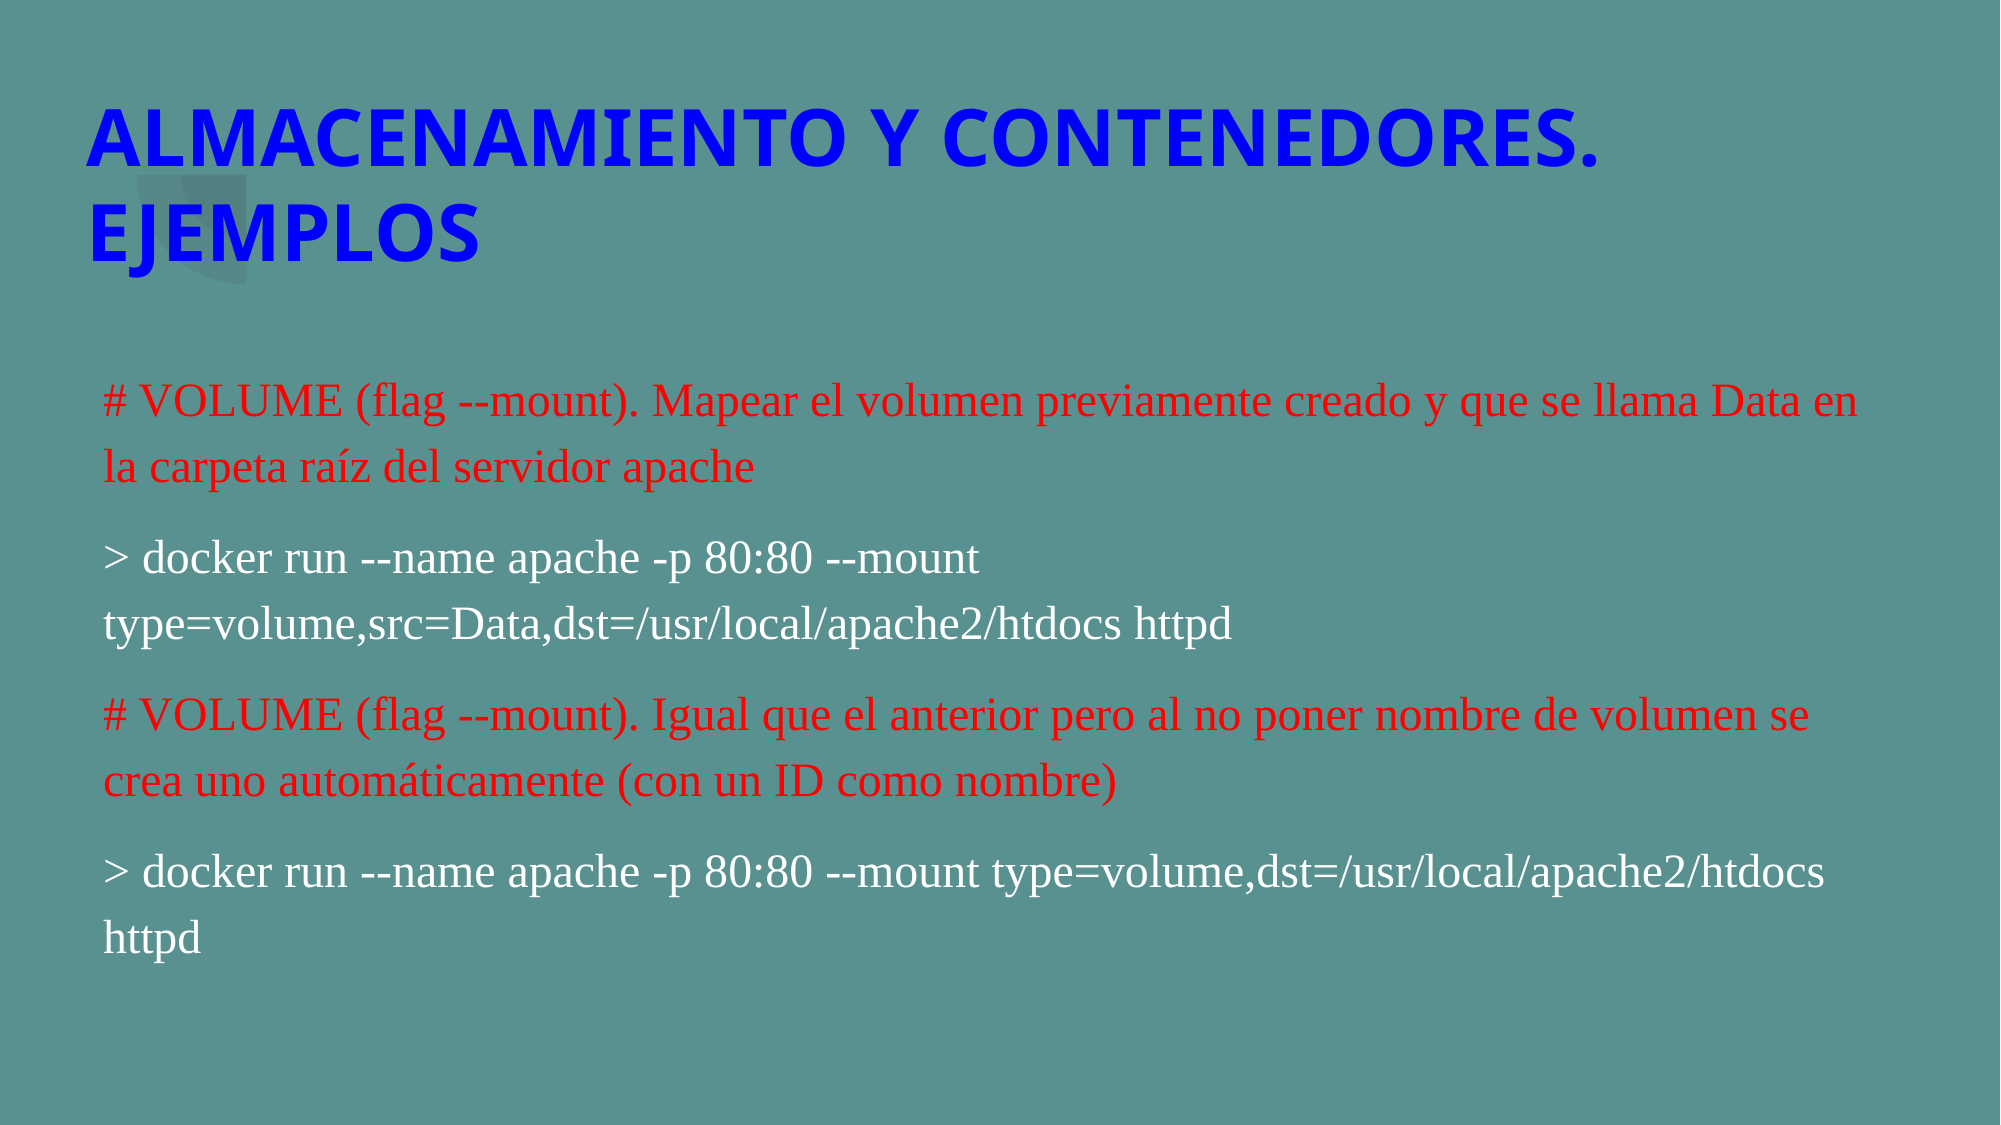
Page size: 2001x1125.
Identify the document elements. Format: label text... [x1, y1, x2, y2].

text_box # VOLUME (flag --mount). Mapear el volumen previamente creado y que se llama Data en la carpeta raíz del servidor apache > docker run --name apache -p 80:80 --mount type=volume,src=Data,dst=/usr/local/apache2/htdocs httpd # VOLUME (flag --mount). Igual que el anterior pero al no poner nombre de volumen se crea uno automáticamente (con un ID como nombre) > docker run --name apache -p 80:80 --mount type=volume,dst=/usr/local/apache2/htdocs httpd [88, 262, 1912, 979]
title ALMACENAMIENTO Y CONTENEDORES. EJEMPLOS [66, 67, 1946, 286]
